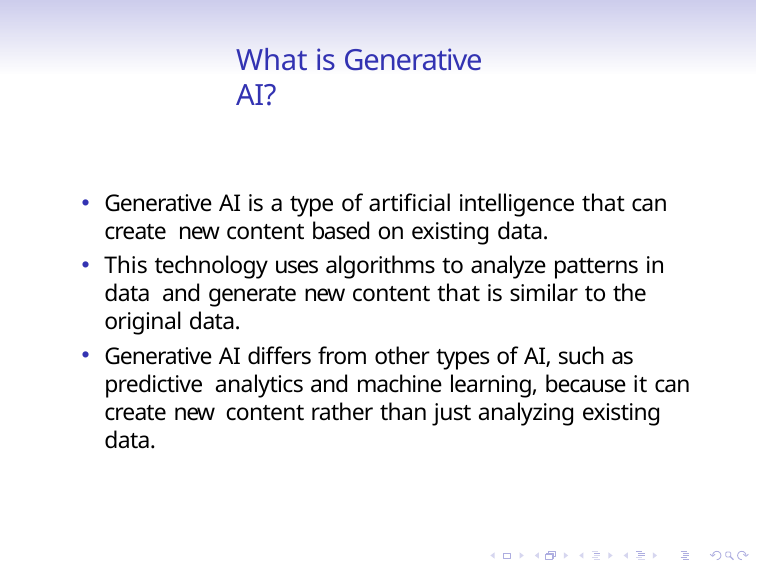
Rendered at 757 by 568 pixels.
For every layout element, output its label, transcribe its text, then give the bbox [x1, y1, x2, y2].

title What is Generative AI? [233, 38, 522, 137]
list Generative AI is a type of artificial intelligence that can create new content based on existing data. This technology uses algorithms to analyze patterns in data and generate new content that is similar to the original data. Generative AI differs from other types of AI, such as predictive analytics and machine learning, because it can create new content rather than just analyzing existing data. [50, 187, 706, 503]
picture [0, 0, 756, 74]
